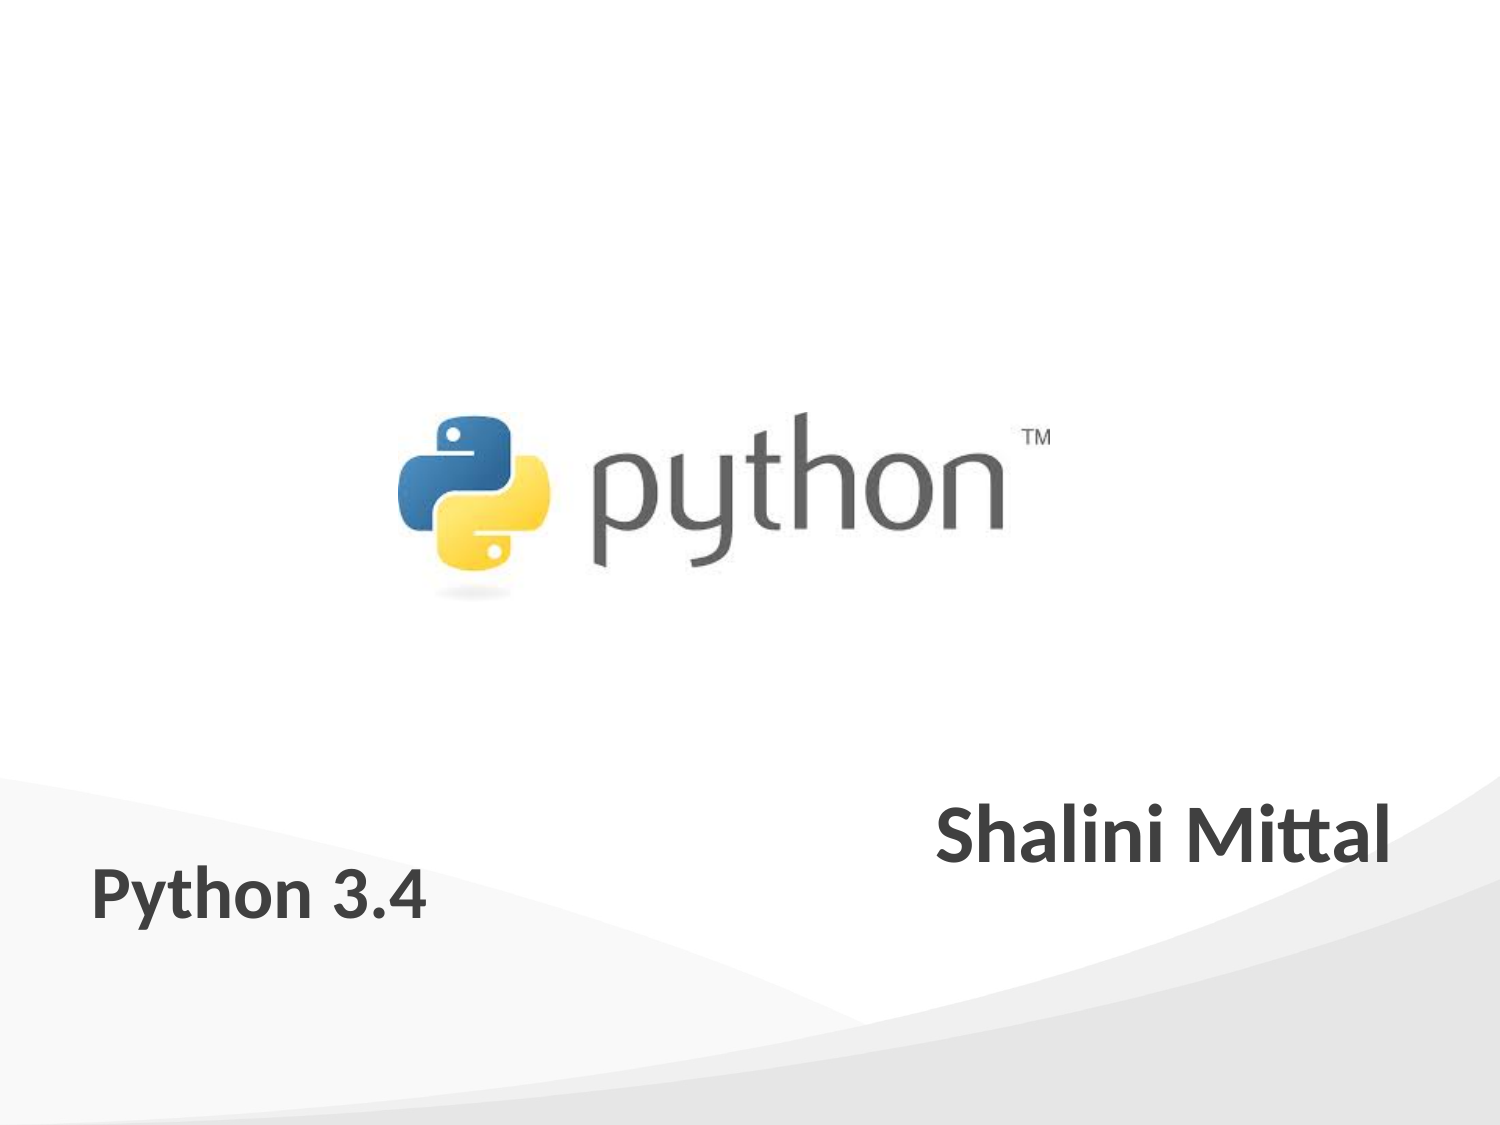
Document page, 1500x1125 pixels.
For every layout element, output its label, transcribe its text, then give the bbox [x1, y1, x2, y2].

title Python 3.4 [75, 825, 513, 975]
text_box Shalini Mittal [915, 783, 1413, 900]
picture [0, 0, 1500, 1125]
